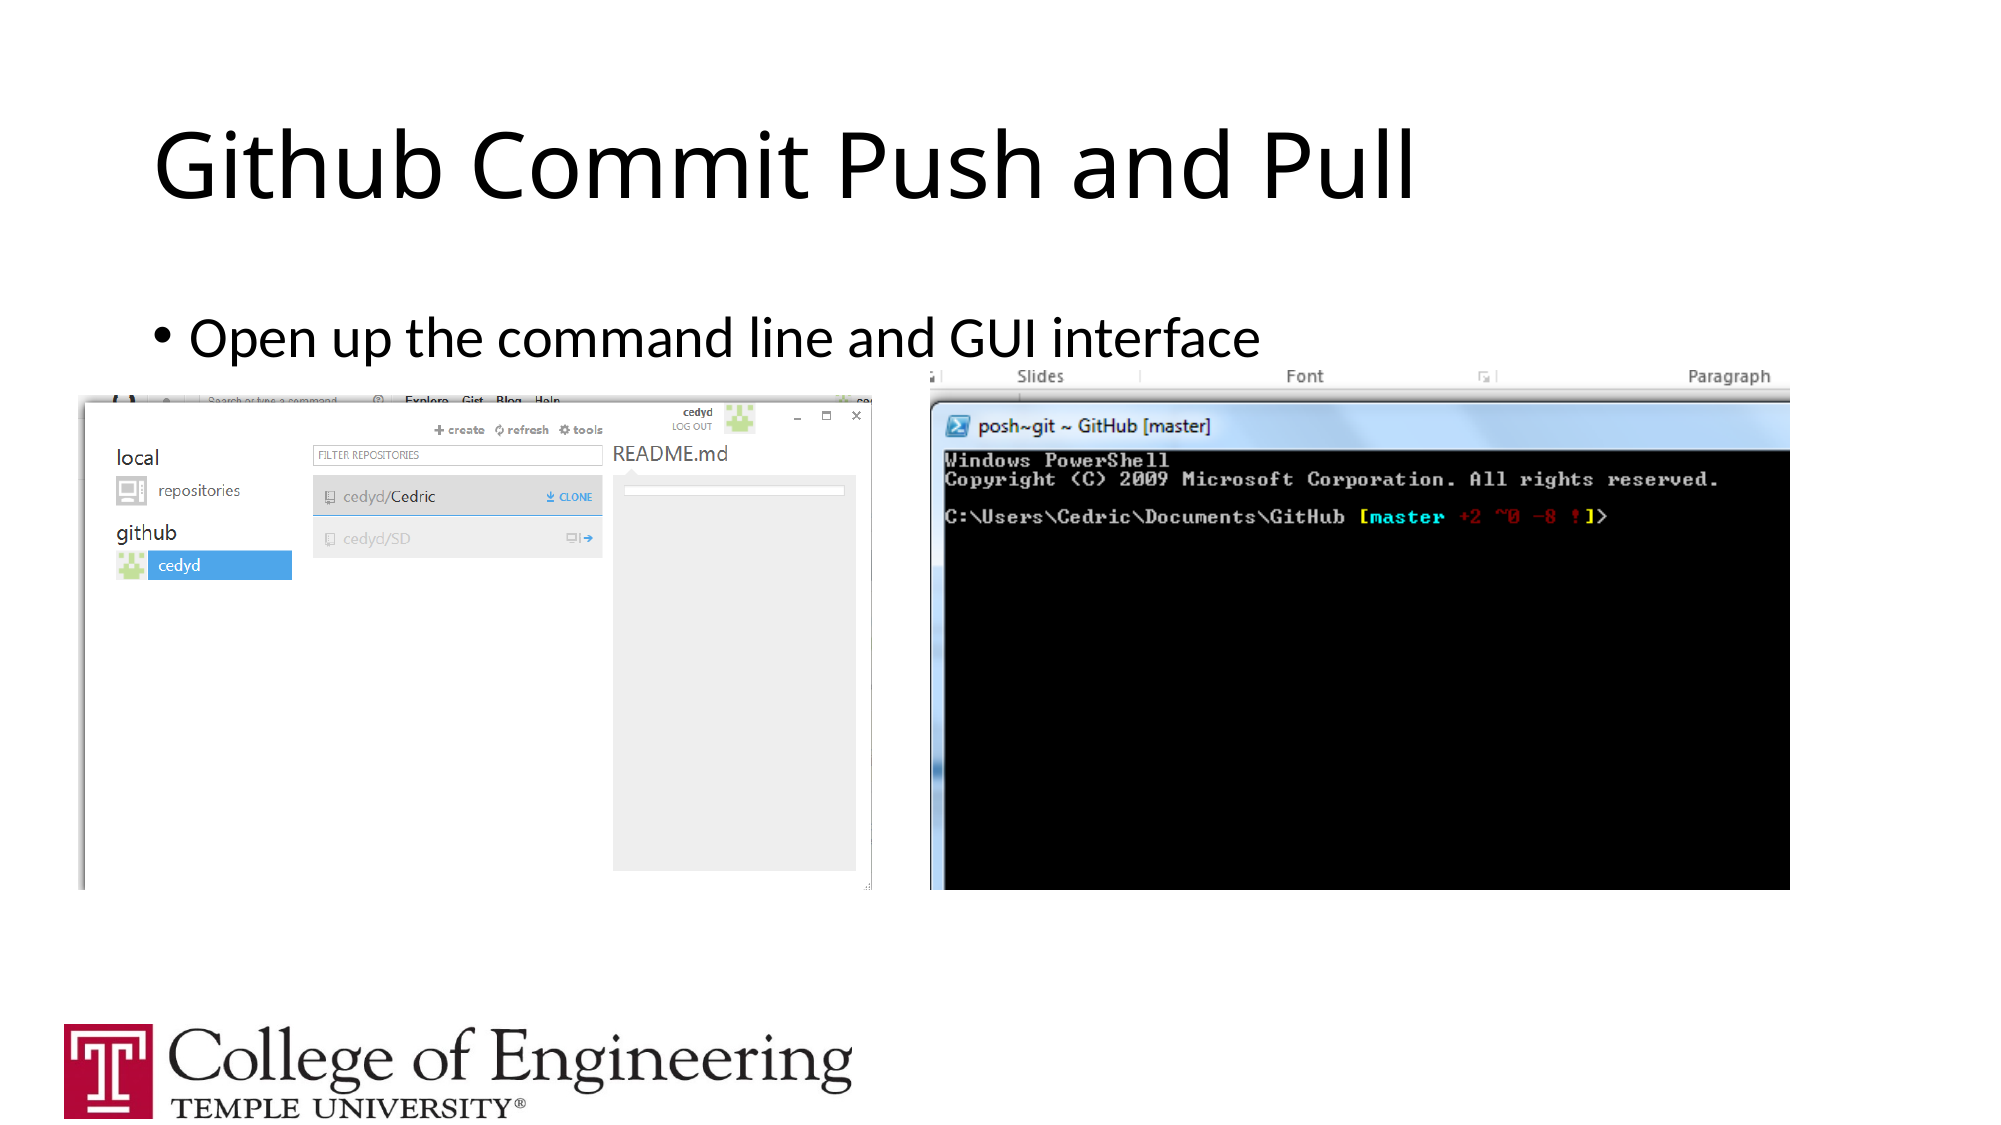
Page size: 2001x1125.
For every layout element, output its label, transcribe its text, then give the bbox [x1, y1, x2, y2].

picture [78, 395, 872, 890]
title Github Commit Push and Pull [137, 59, 1863, 278]
picture [64, 1024, 852, 1119]
picture [930, 370, 1790, 890]
list Open up the command line and GUI interface [137, 299, 1863, 1014]
